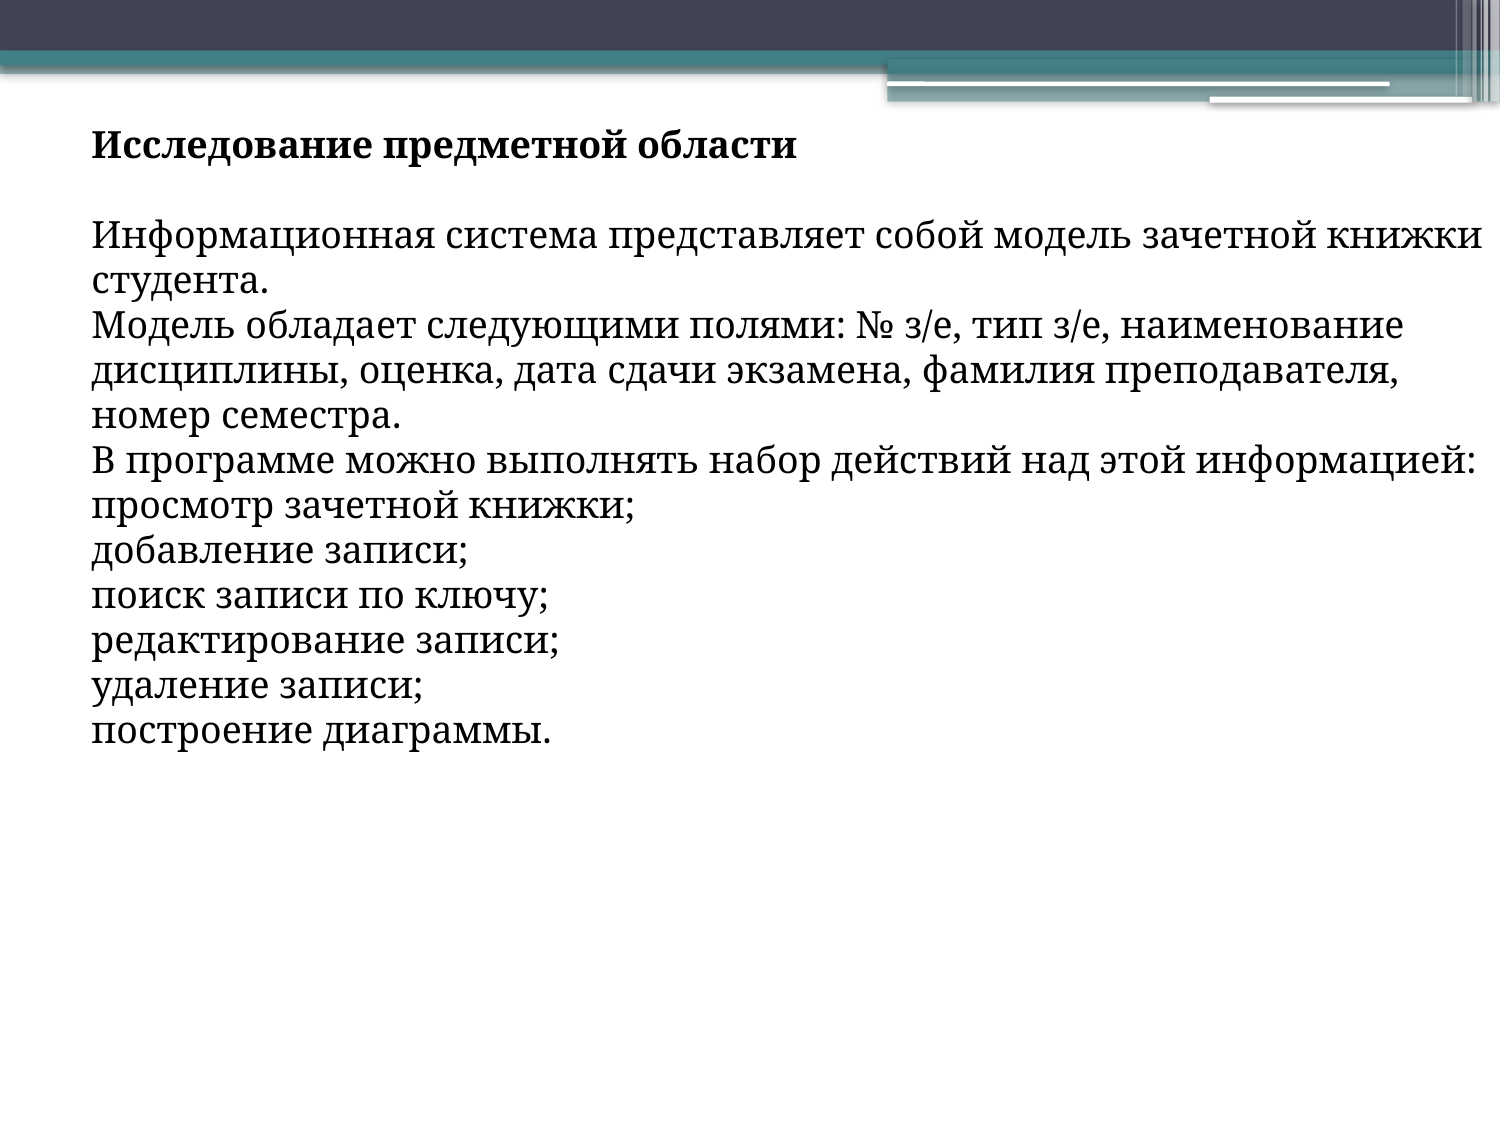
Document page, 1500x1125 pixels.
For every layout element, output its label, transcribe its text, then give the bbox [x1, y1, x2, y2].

text_box Исследование предметной области Информационная система представляет собой модель зачетной книжки студента. Модель обладает следующими полями: № з/е, тип з/е, наименование дисциплины, оценка, дата сдачи экзамена, фамилия преподавателя, номер семестра. В программе можно выполнять набор действий над этой информацией: просмотр зачетной книжки; добавление записи; поиск записи по ключу; редактирование записи; удаление записи; построение диаграммы. [76, 113, 1500, 804]
